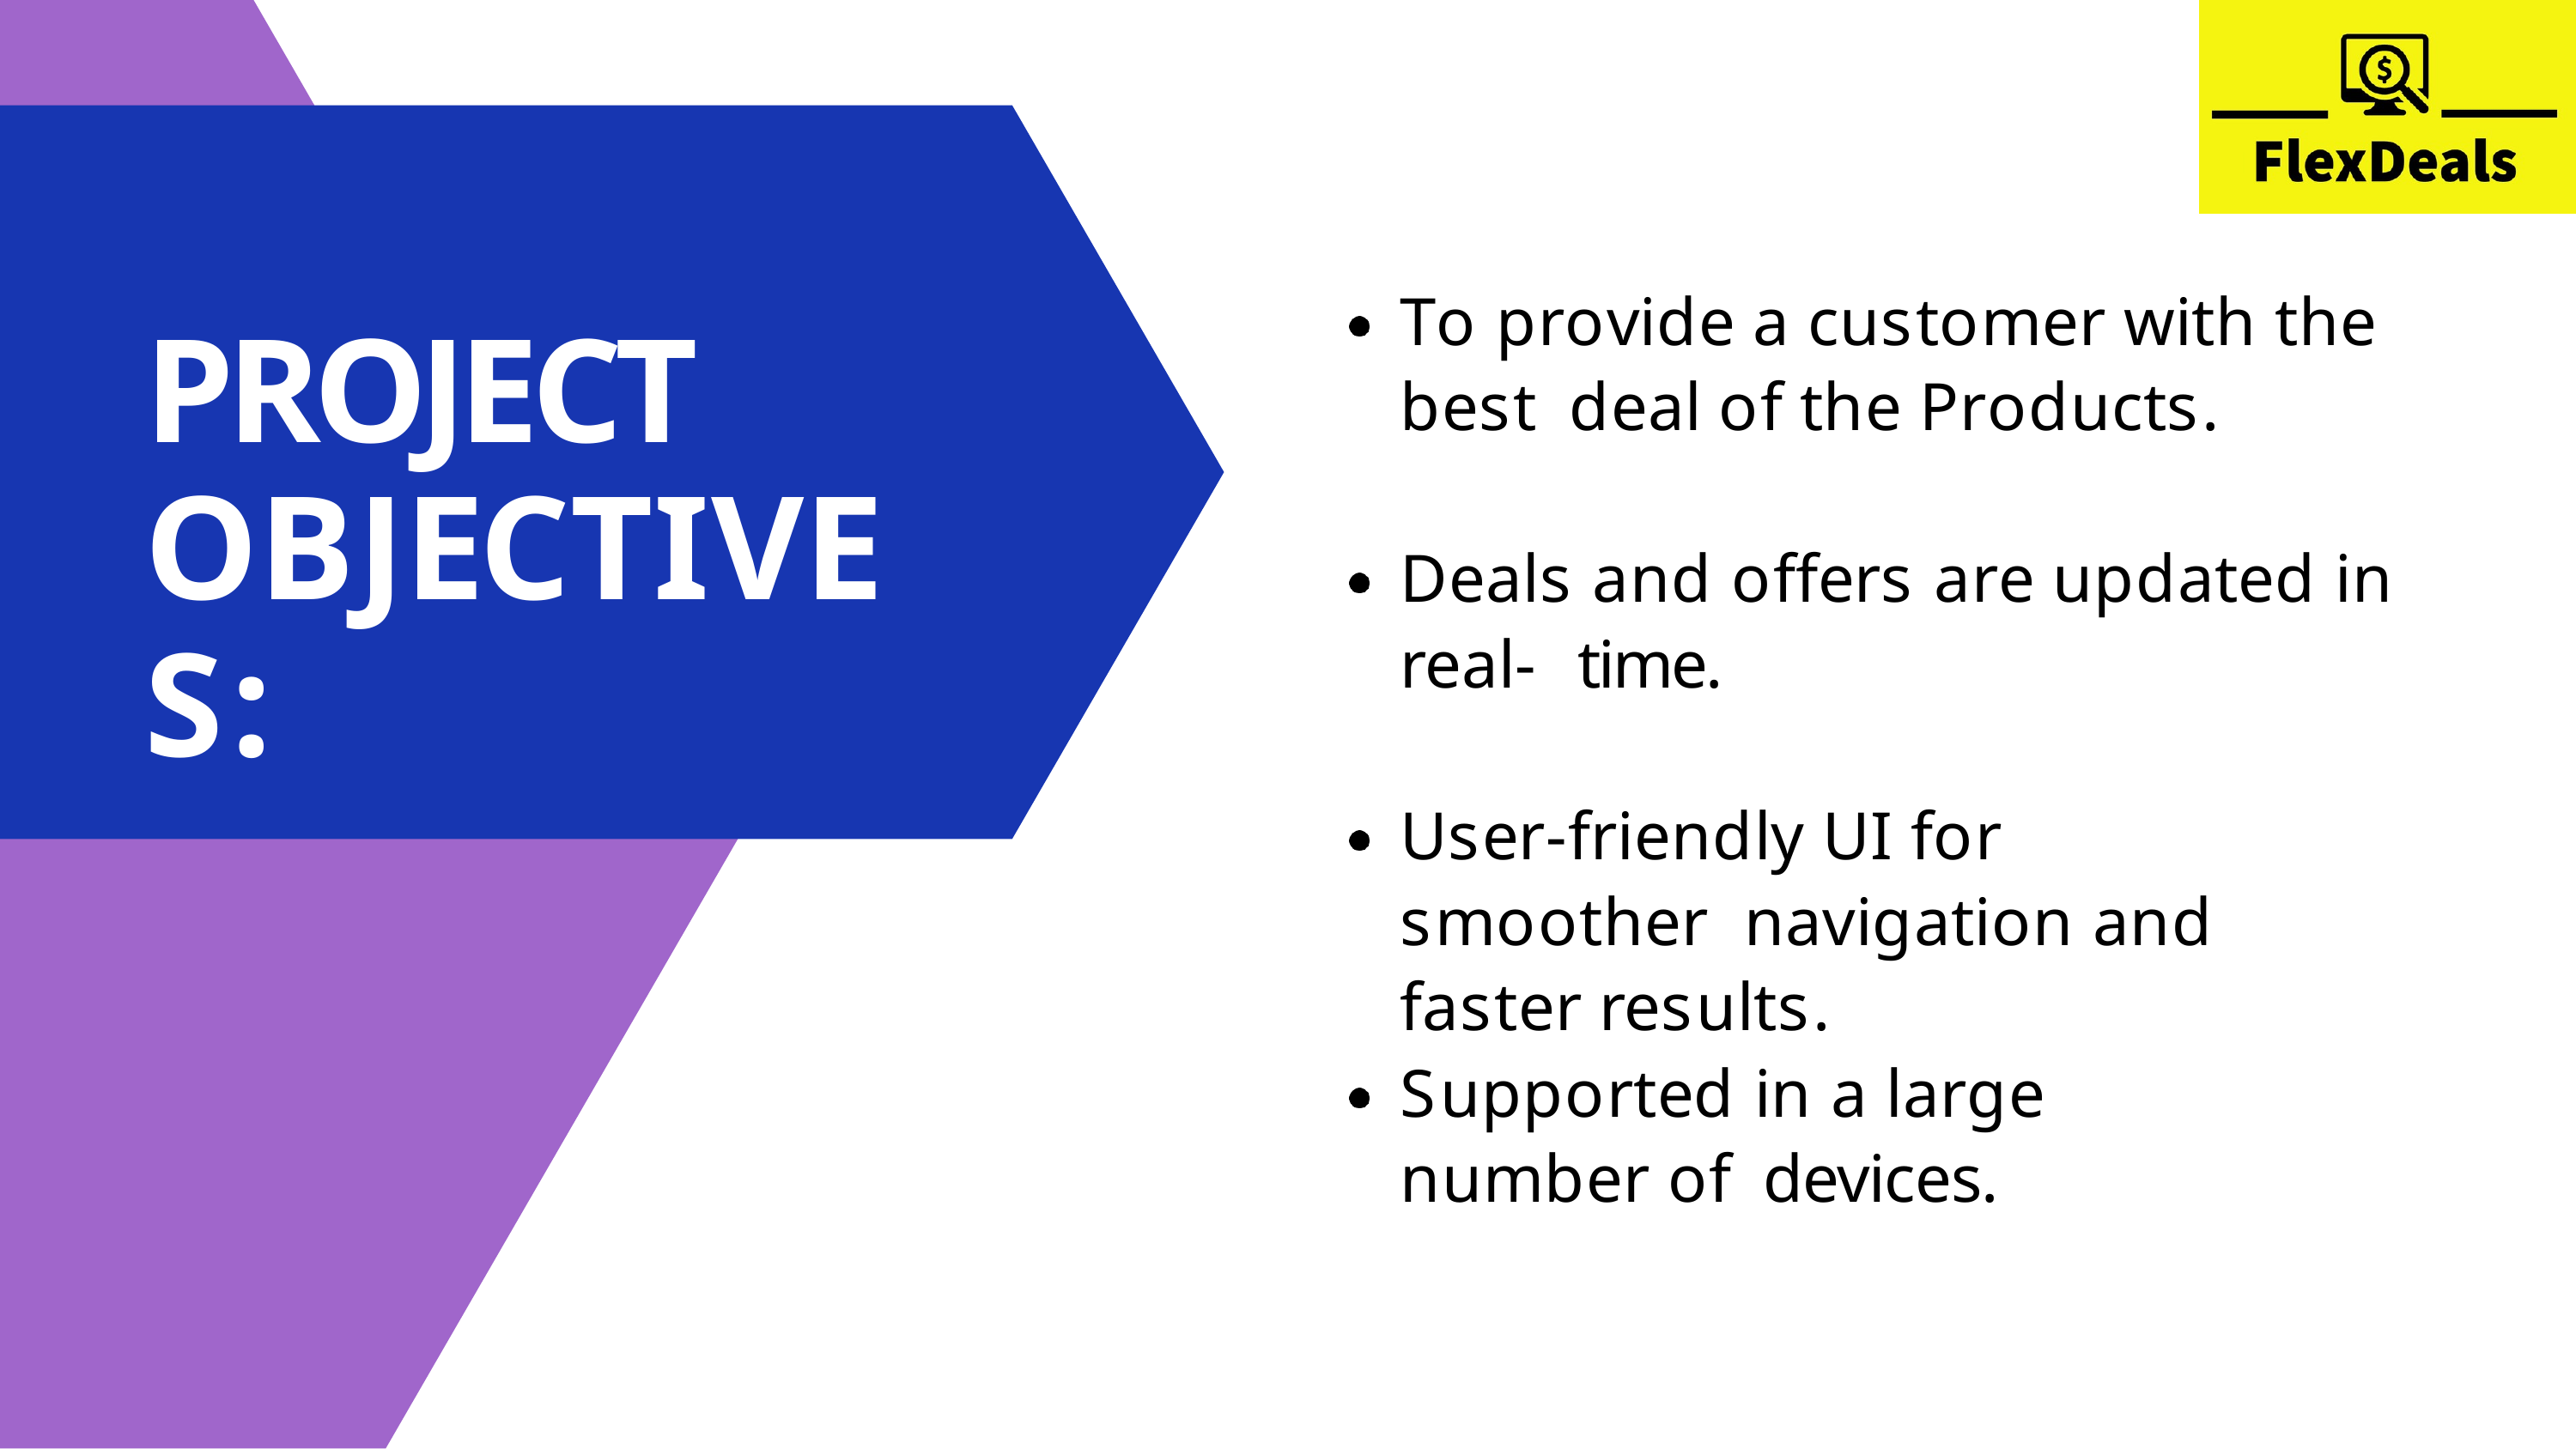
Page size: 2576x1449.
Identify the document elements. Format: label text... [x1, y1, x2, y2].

picture [1348, 315, 1370, 336]
text_box User-friendly UI for smoother navigation and faster results. [1398, 785, 2253, 1043]
text_box Deals and offers are updated in real- time. [1398, 528, 2464, 701]
picture [2199, 0, 2576, 214]
text_box Supported in a large number of devices. [1398, 1043, 2307, 1216]
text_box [0, 0, 1224, 1449]
picture [1348, 573, 1370, 594]
title To provide a customer with the best deal of the Products. [1398, 271, 2441, 515]
picture [1348, 1087, 1370, 1108]
picture [1348, 830, 1370, 851]
